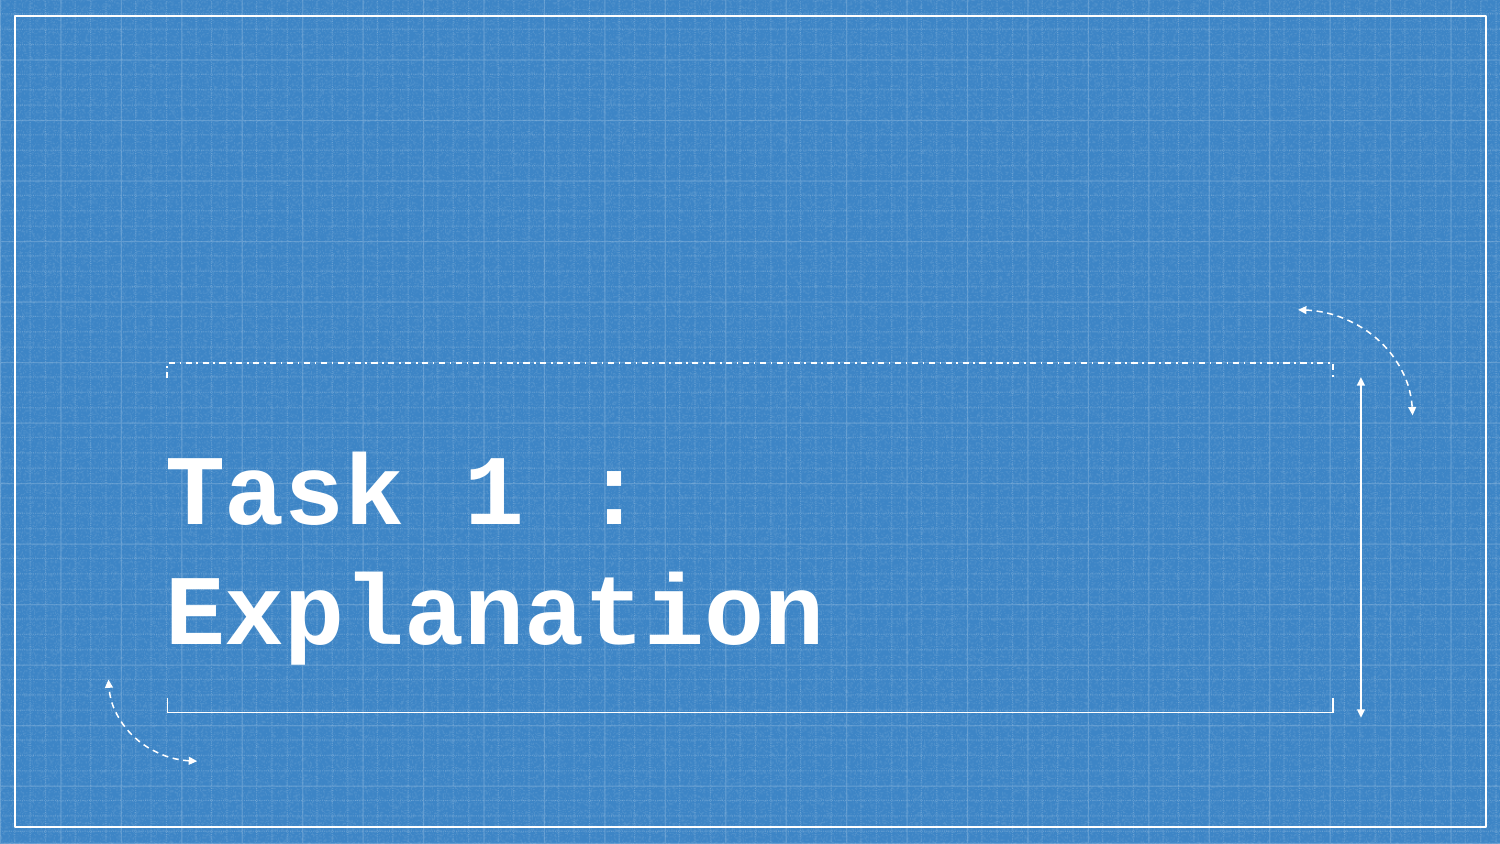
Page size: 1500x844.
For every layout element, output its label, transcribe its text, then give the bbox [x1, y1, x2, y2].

title Task 1 : Explanation [150, 488, 1334, 680]
picture [0, 0, 1500, 844]
